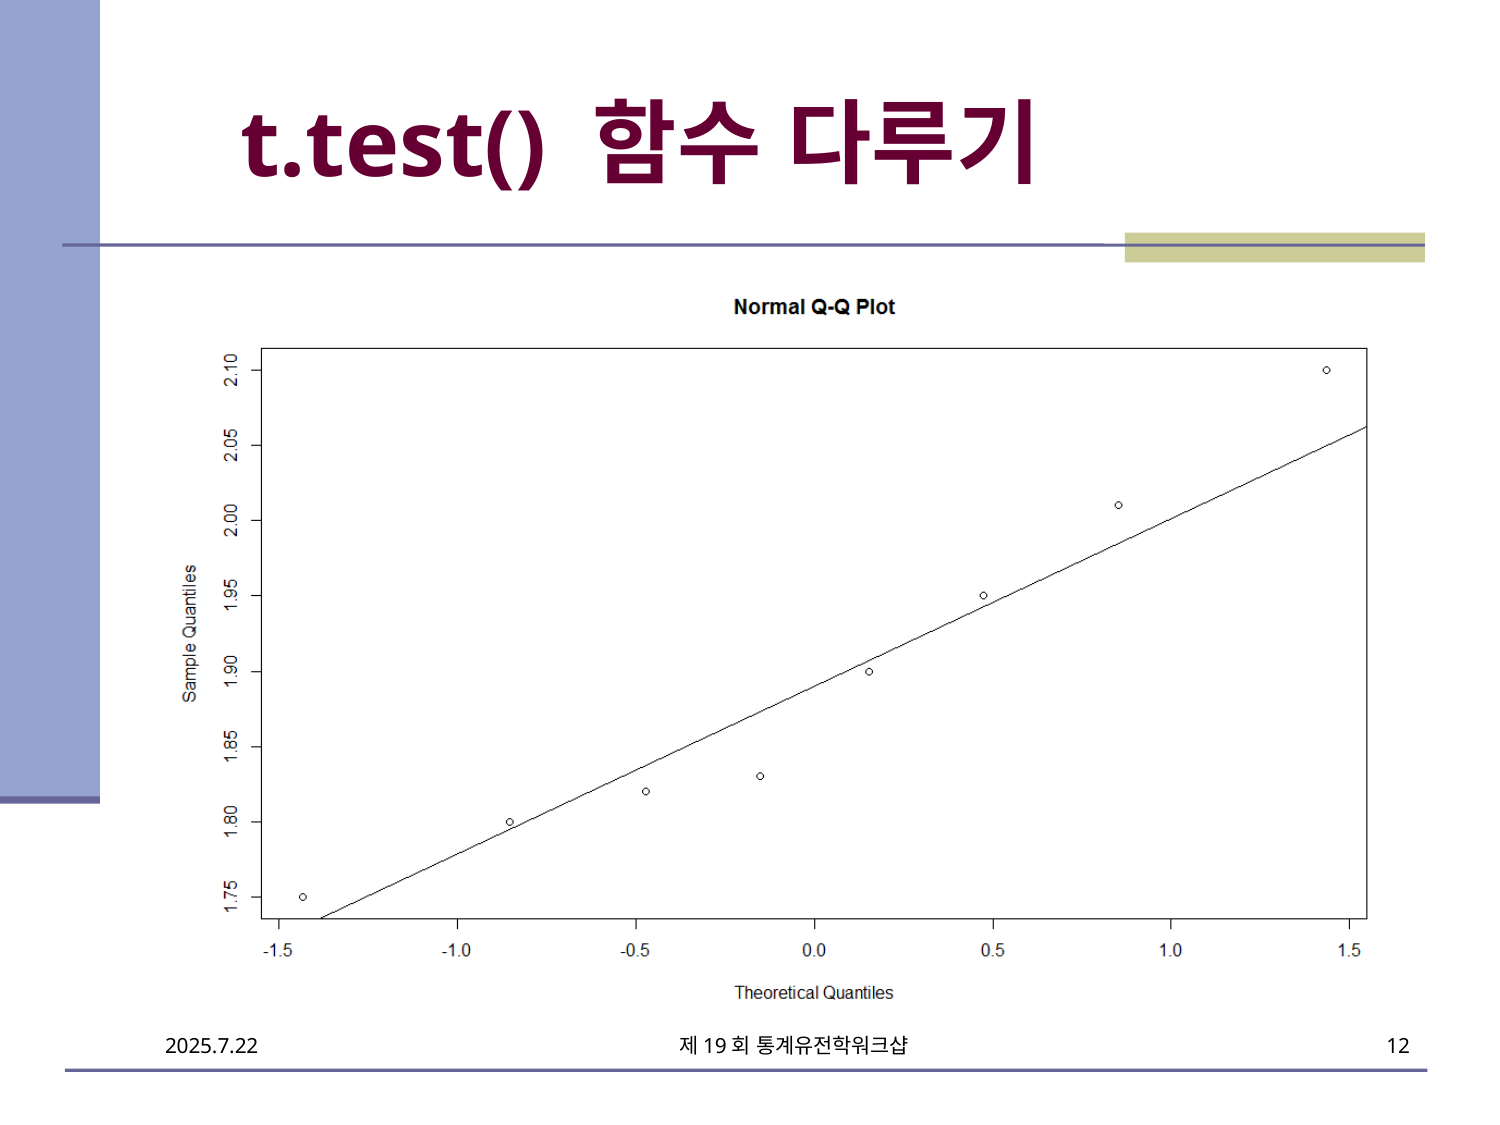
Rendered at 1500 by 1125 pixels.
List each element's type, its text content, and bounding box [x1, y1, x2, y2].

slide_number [149, 1025, 476, 1101]
footer 제19회 통계유전학워크샵 [549, 1034, 1038, 1101]
picture [176, 262, 1412, 1026]
slide_number 12 [1112, 1024, 1426, 1101]
title t.test() 함수 다루기 [225, 45, 1500, 234]
